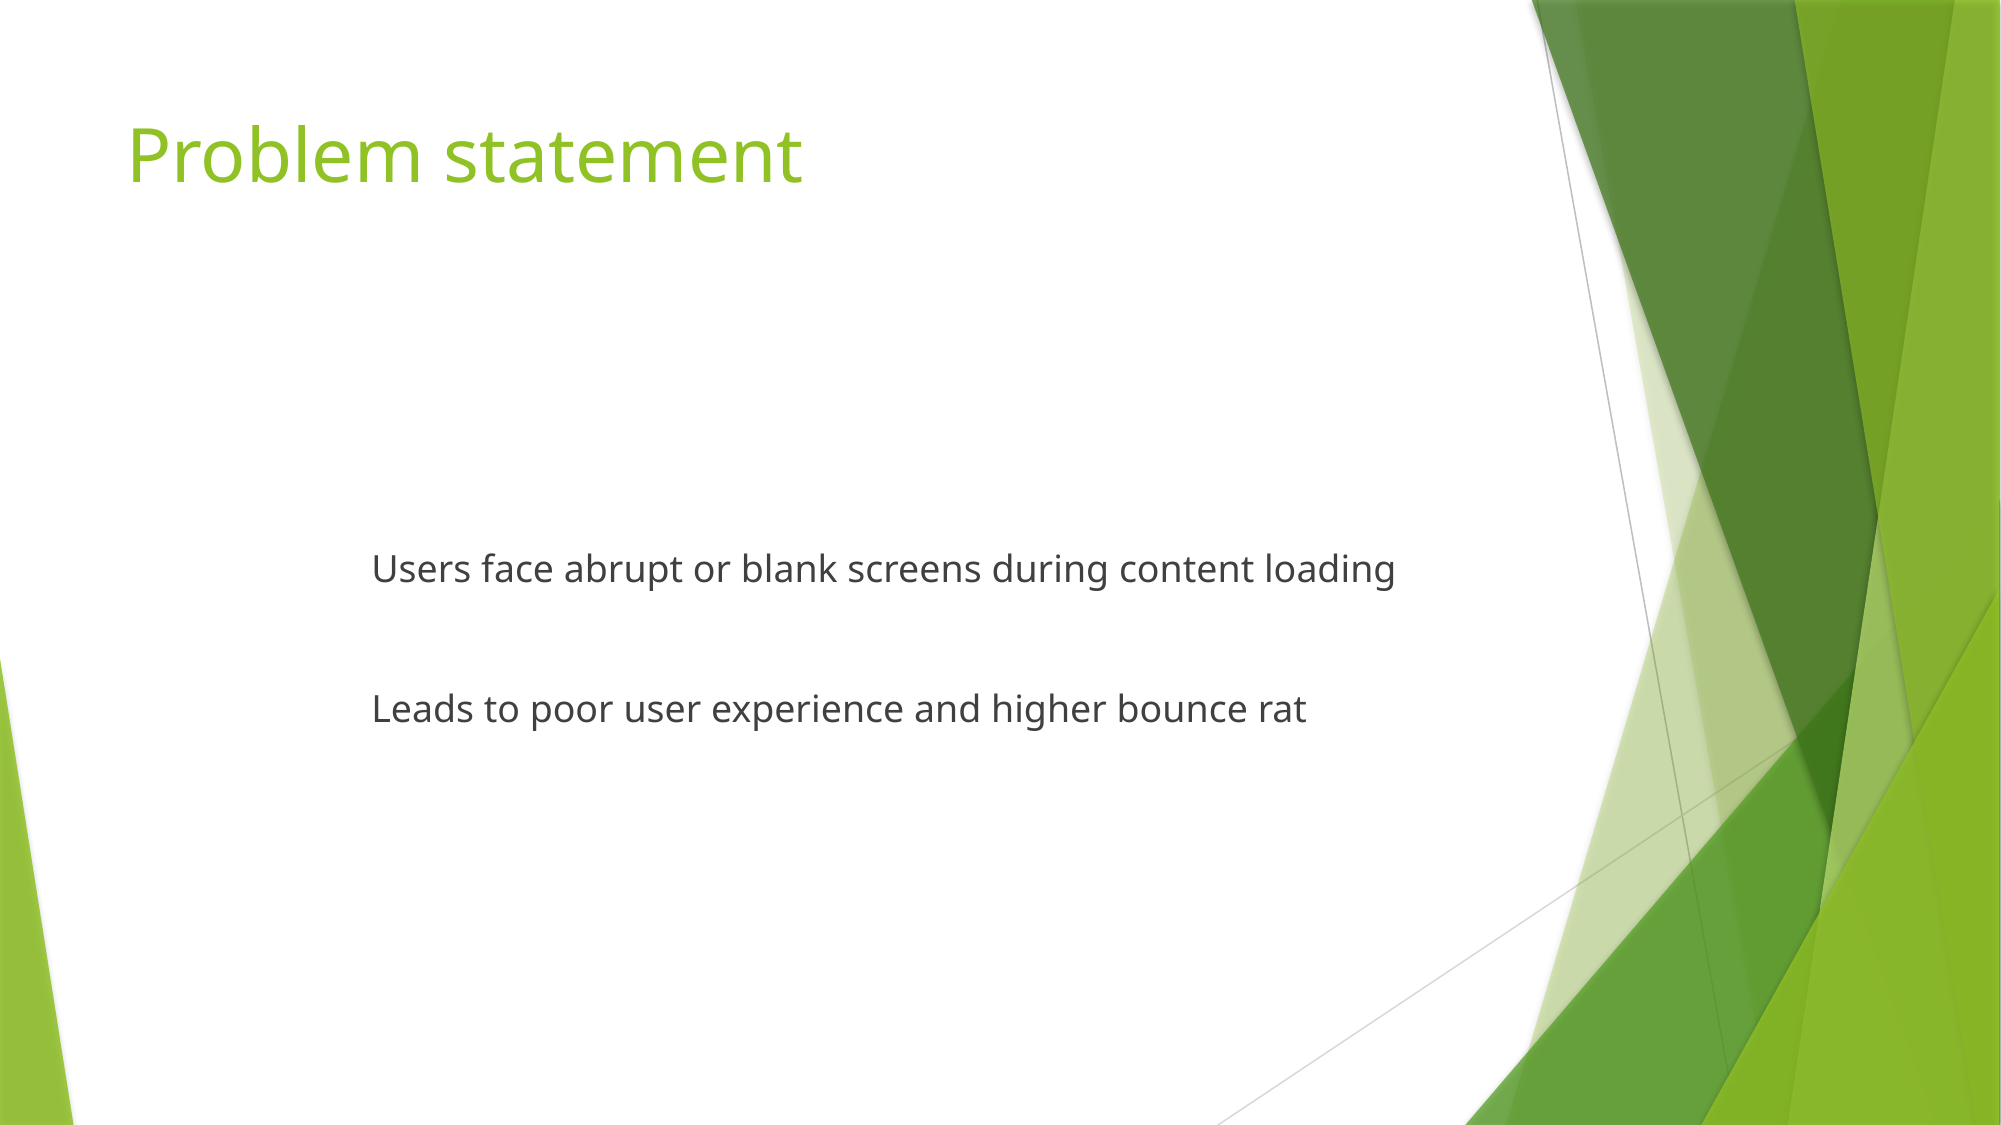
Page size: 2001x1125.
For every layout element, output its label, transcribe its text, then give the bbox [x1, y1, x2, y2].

list Users face abrupt or blank screens during content loading Leads to poor user experience and higher bounce rat [356, 388, 1767, 1025]
title Problem statement [111, 99, 1522, 317]
